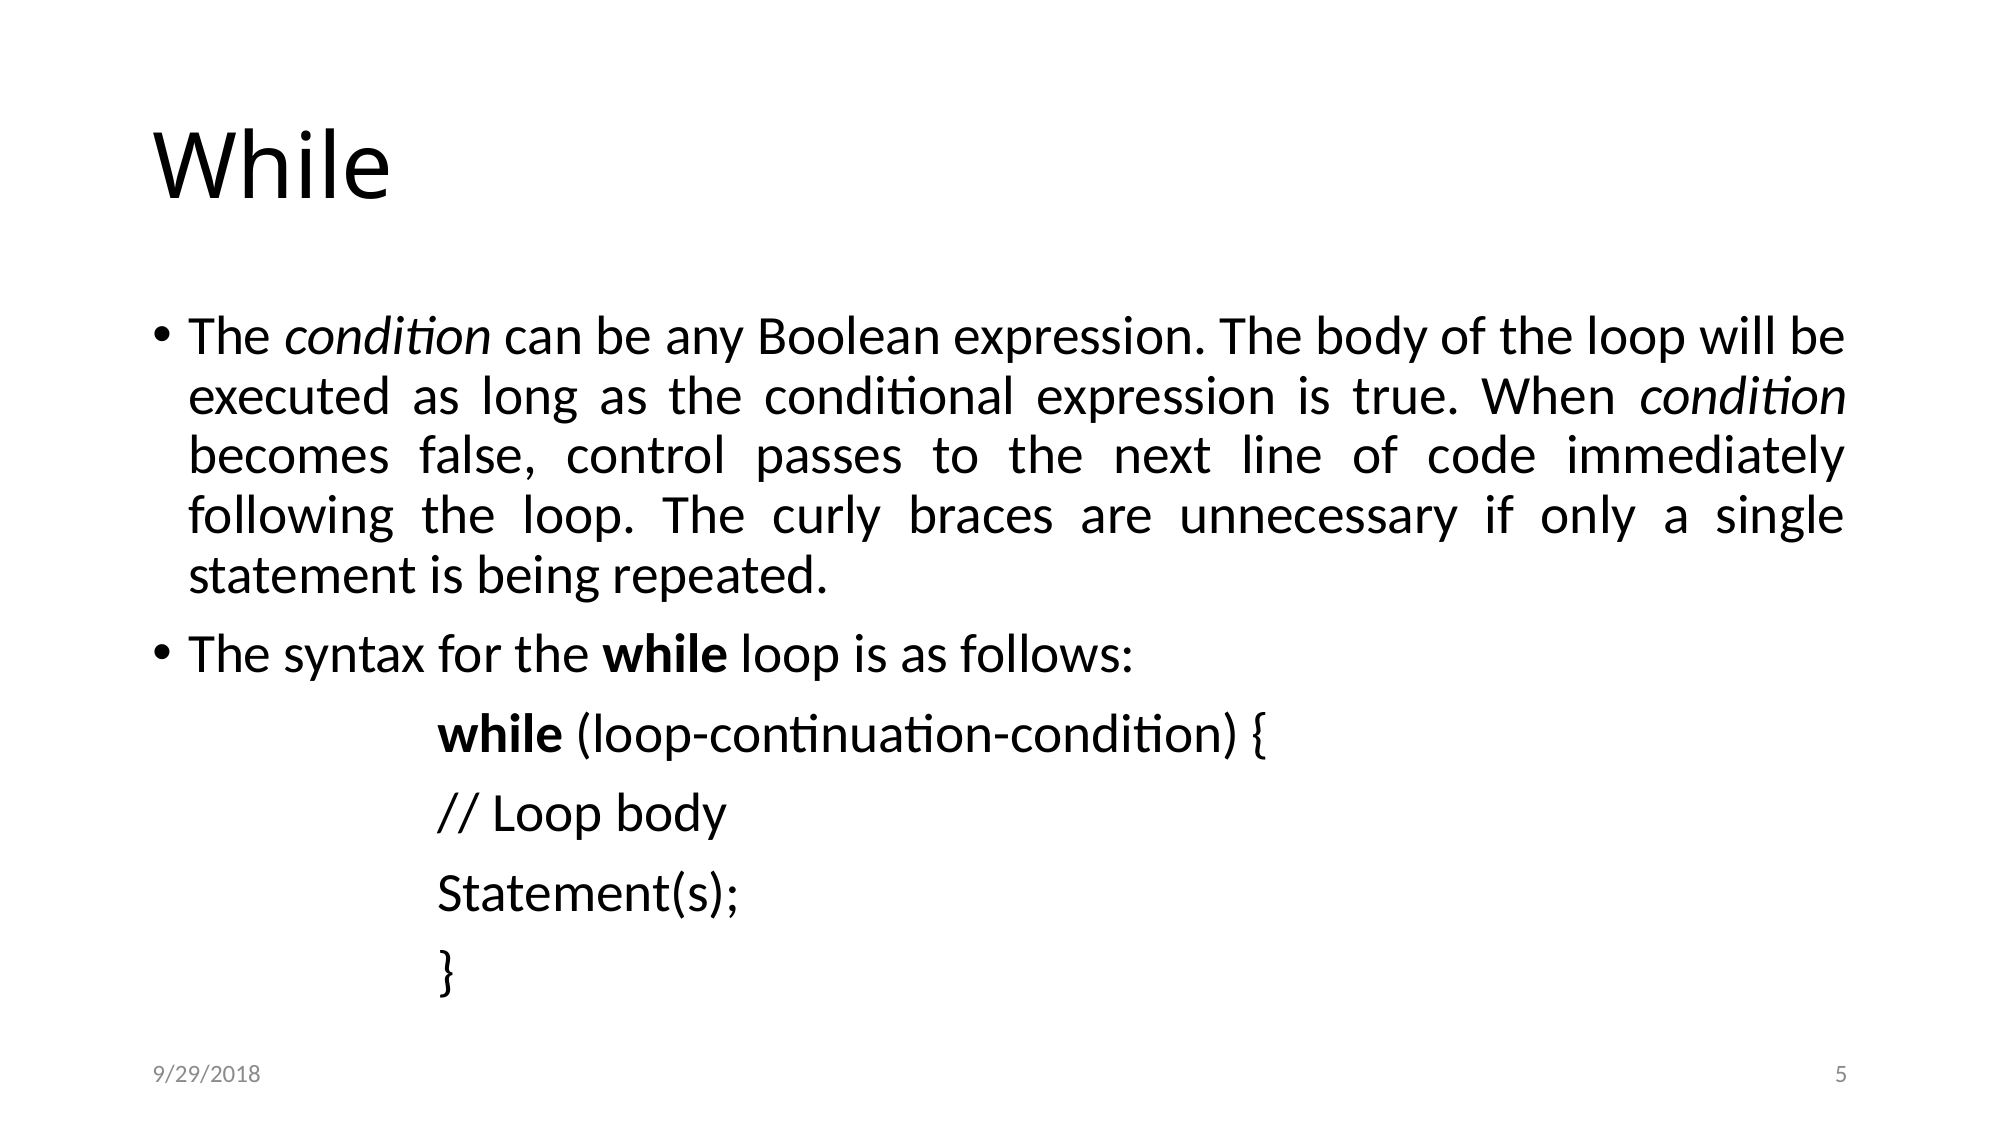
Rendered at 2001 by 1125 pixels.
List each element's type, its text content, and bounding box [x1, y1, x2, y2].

list The condition can be any Boolean expression. The body of the loop will be executed as long as the conditional expression is true. When condition becomes false, control passes to the next line of code immediately following the loop. The curly braces are unnecessary if only a single statement is being repeated. The syntax for the while loop is as follows: while (loop-continuation-condition) { // Loop body Statement(s); } [137, 299, 1863, 1014]
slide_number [137, 1042, 588, 1103]
title While [137, 59, 1863, 278]
slide_number 5 [1412, 1042, 1863, 1103]
